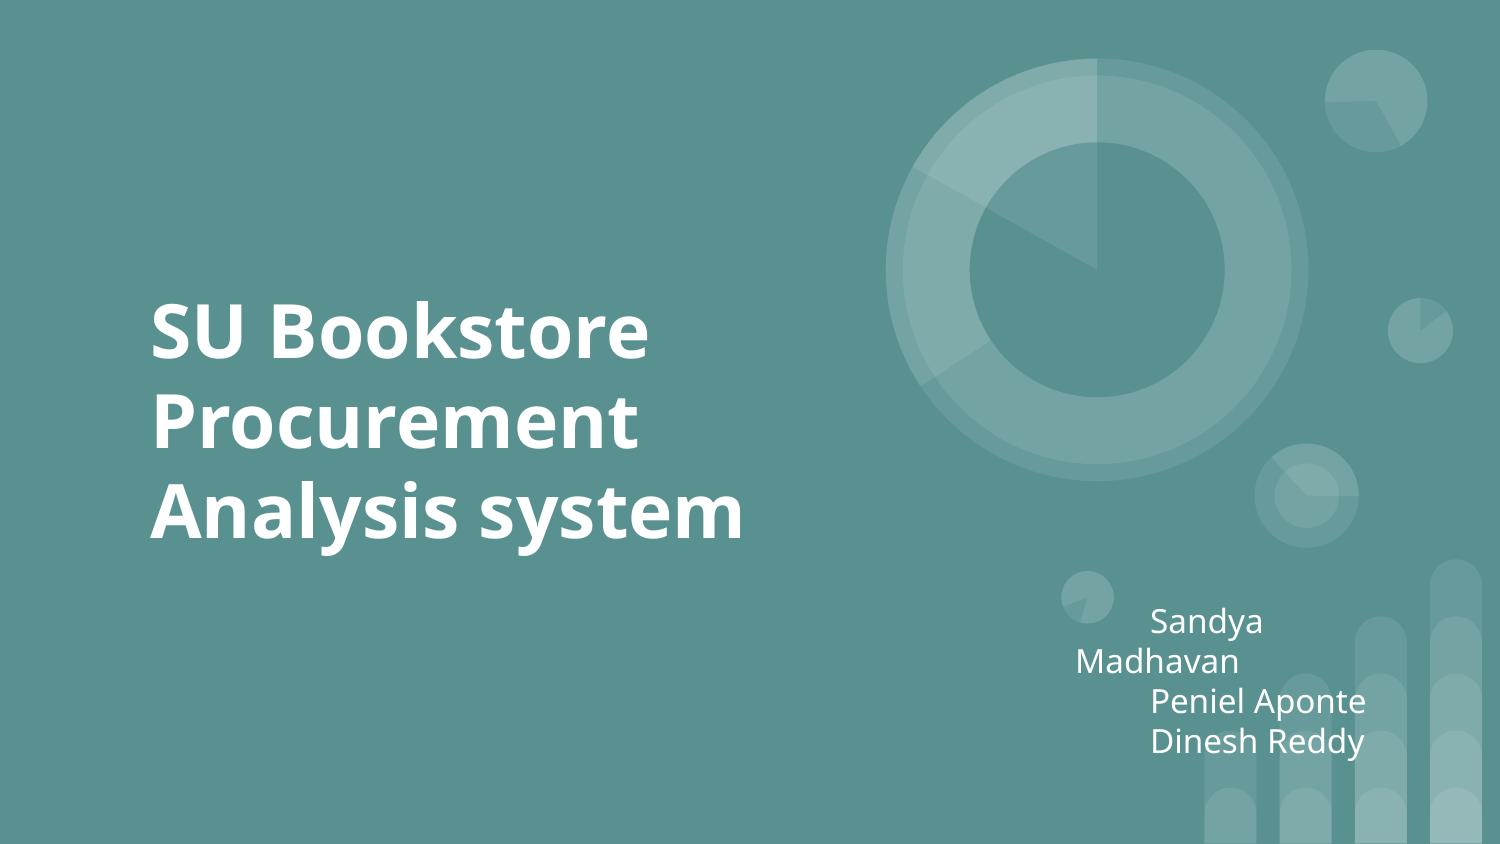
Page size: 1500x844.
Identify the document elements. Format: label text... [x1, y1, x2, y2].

subtitle Sandya Madhavan Peniel Aponte Dinesh Reddy [535, 585, 1449, 731]
title SU Bookstore Procurement Analysis system [135, 264, 834, 572]
